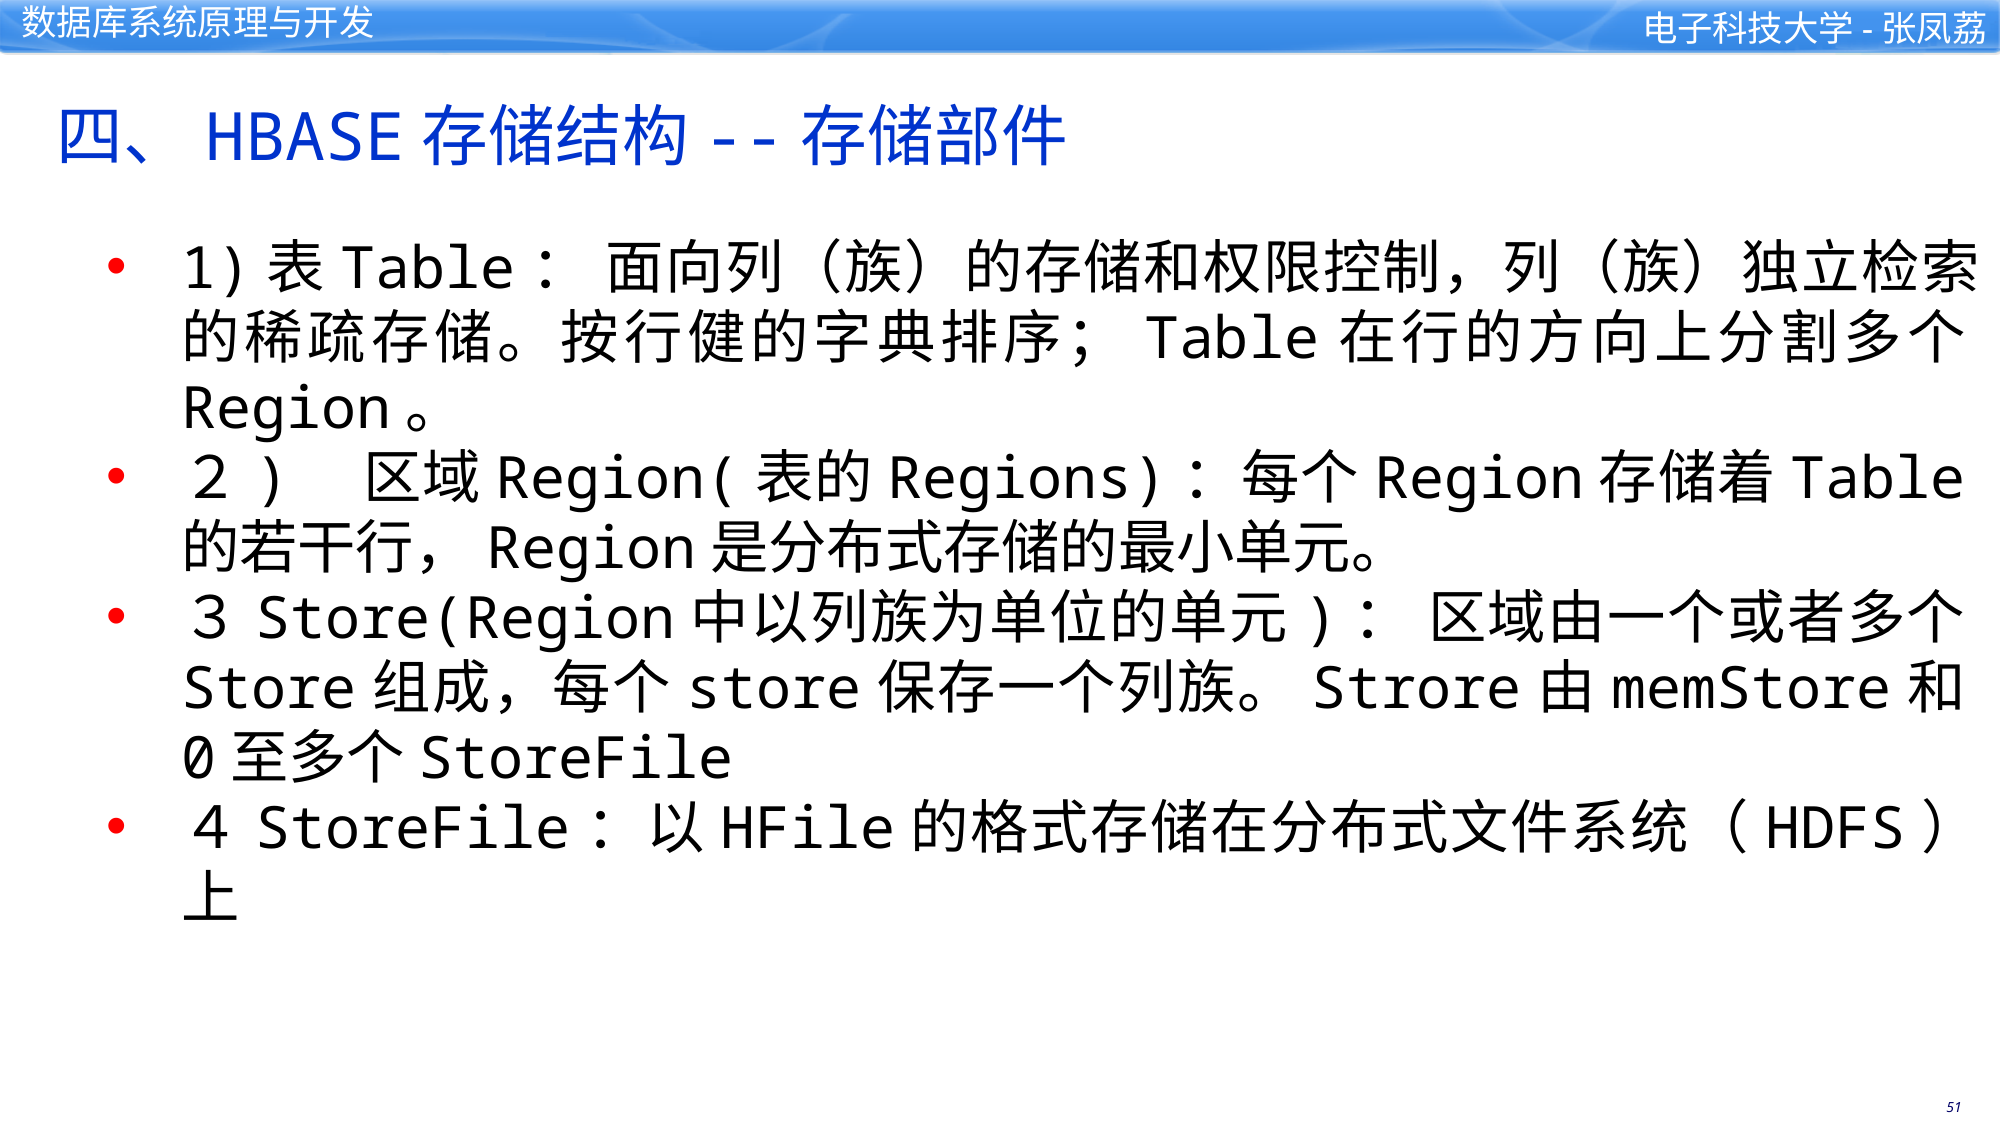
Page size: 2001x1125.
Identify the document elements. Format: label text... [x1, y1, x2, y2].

text_box 四、HBASE存储结构--存储部件 [37, 84, 1130, 184]
picture [0, 0, 2000, 55]
text_box 1)表Table： 面向列（族）的存储和权限控制，列（族）独立检索的稀疏存储。按行健的字典排序；Table在行的方向上分割多个Region。 ２) 区域Region(表的Regions)：每个Region存储着Table的若干行，Region是分布式存储的最小单元。 ３Store(Region中以列族为单位的单元)： 区域由一个或者多个Store组成，每个store保存一个列族。Strore由memStore和0至多个StoreFile ４StoreFile：以HFile的格式存储在分布式文件系统（HDFS）上 [85, 219, 2000, 941]
